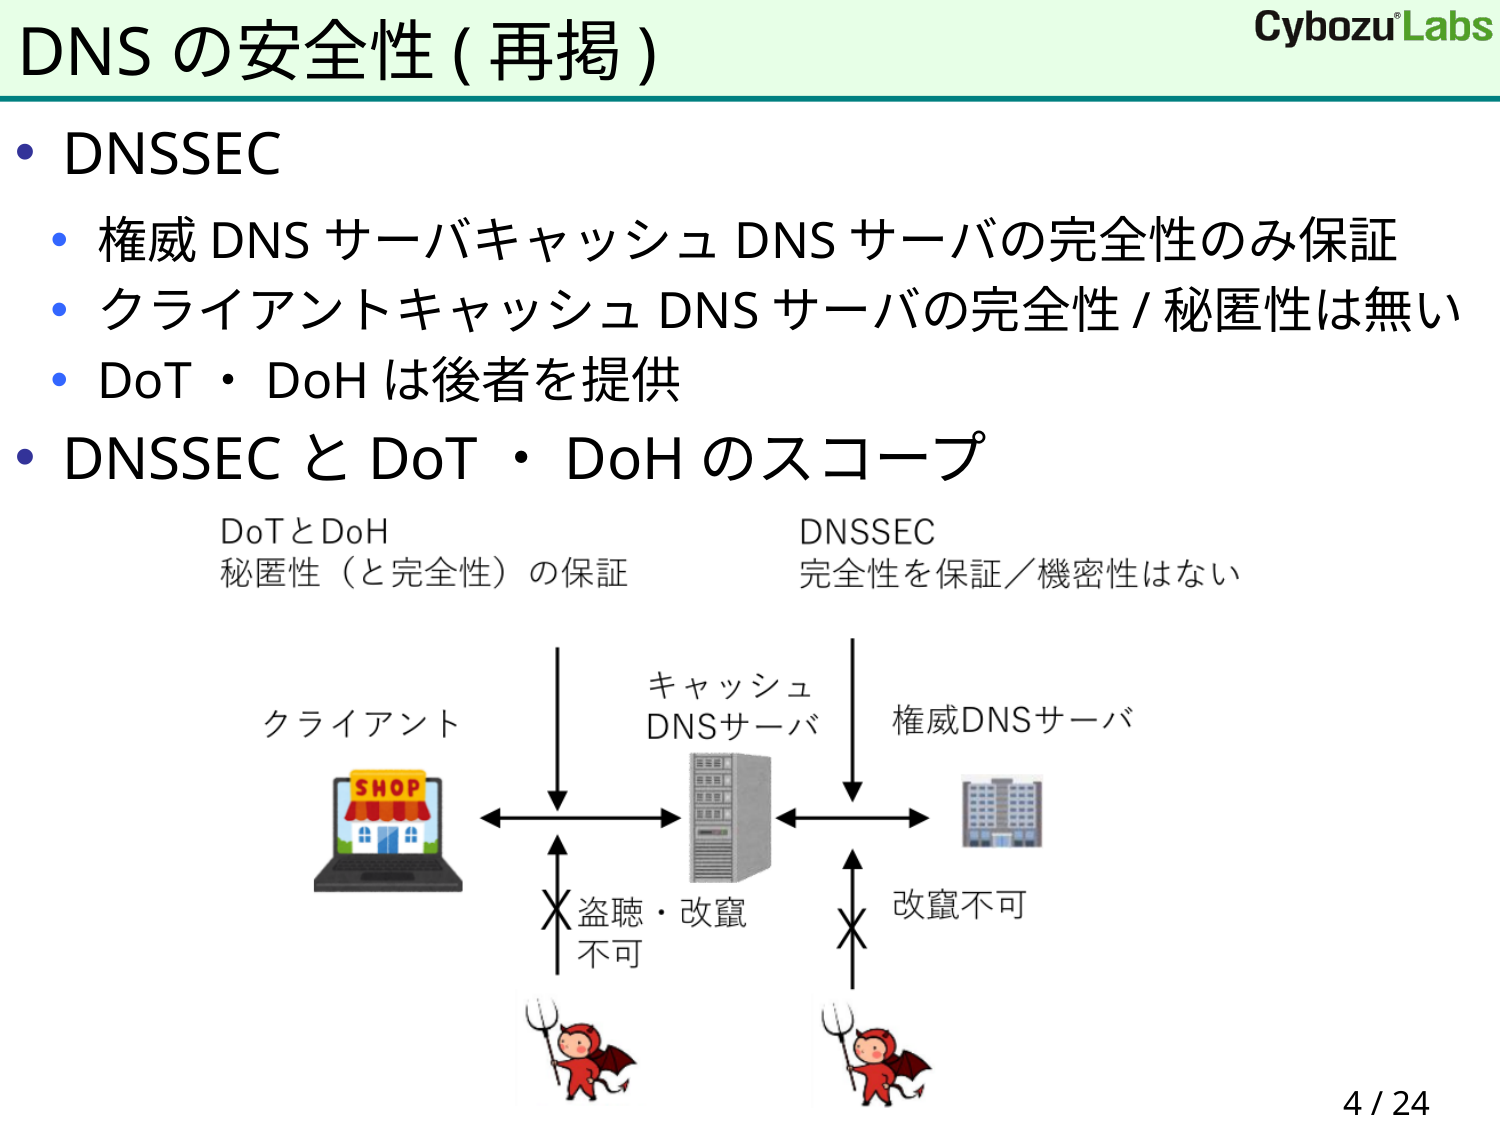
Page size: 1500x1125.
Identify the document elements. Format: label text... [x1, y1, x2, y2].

slide_number 4 / 24 [1293, 1074, 1495, 1125]
title DNSの安全性(再掲) [2, 1, 1500, 90]
picture [218, 514, 1240, 1109]
